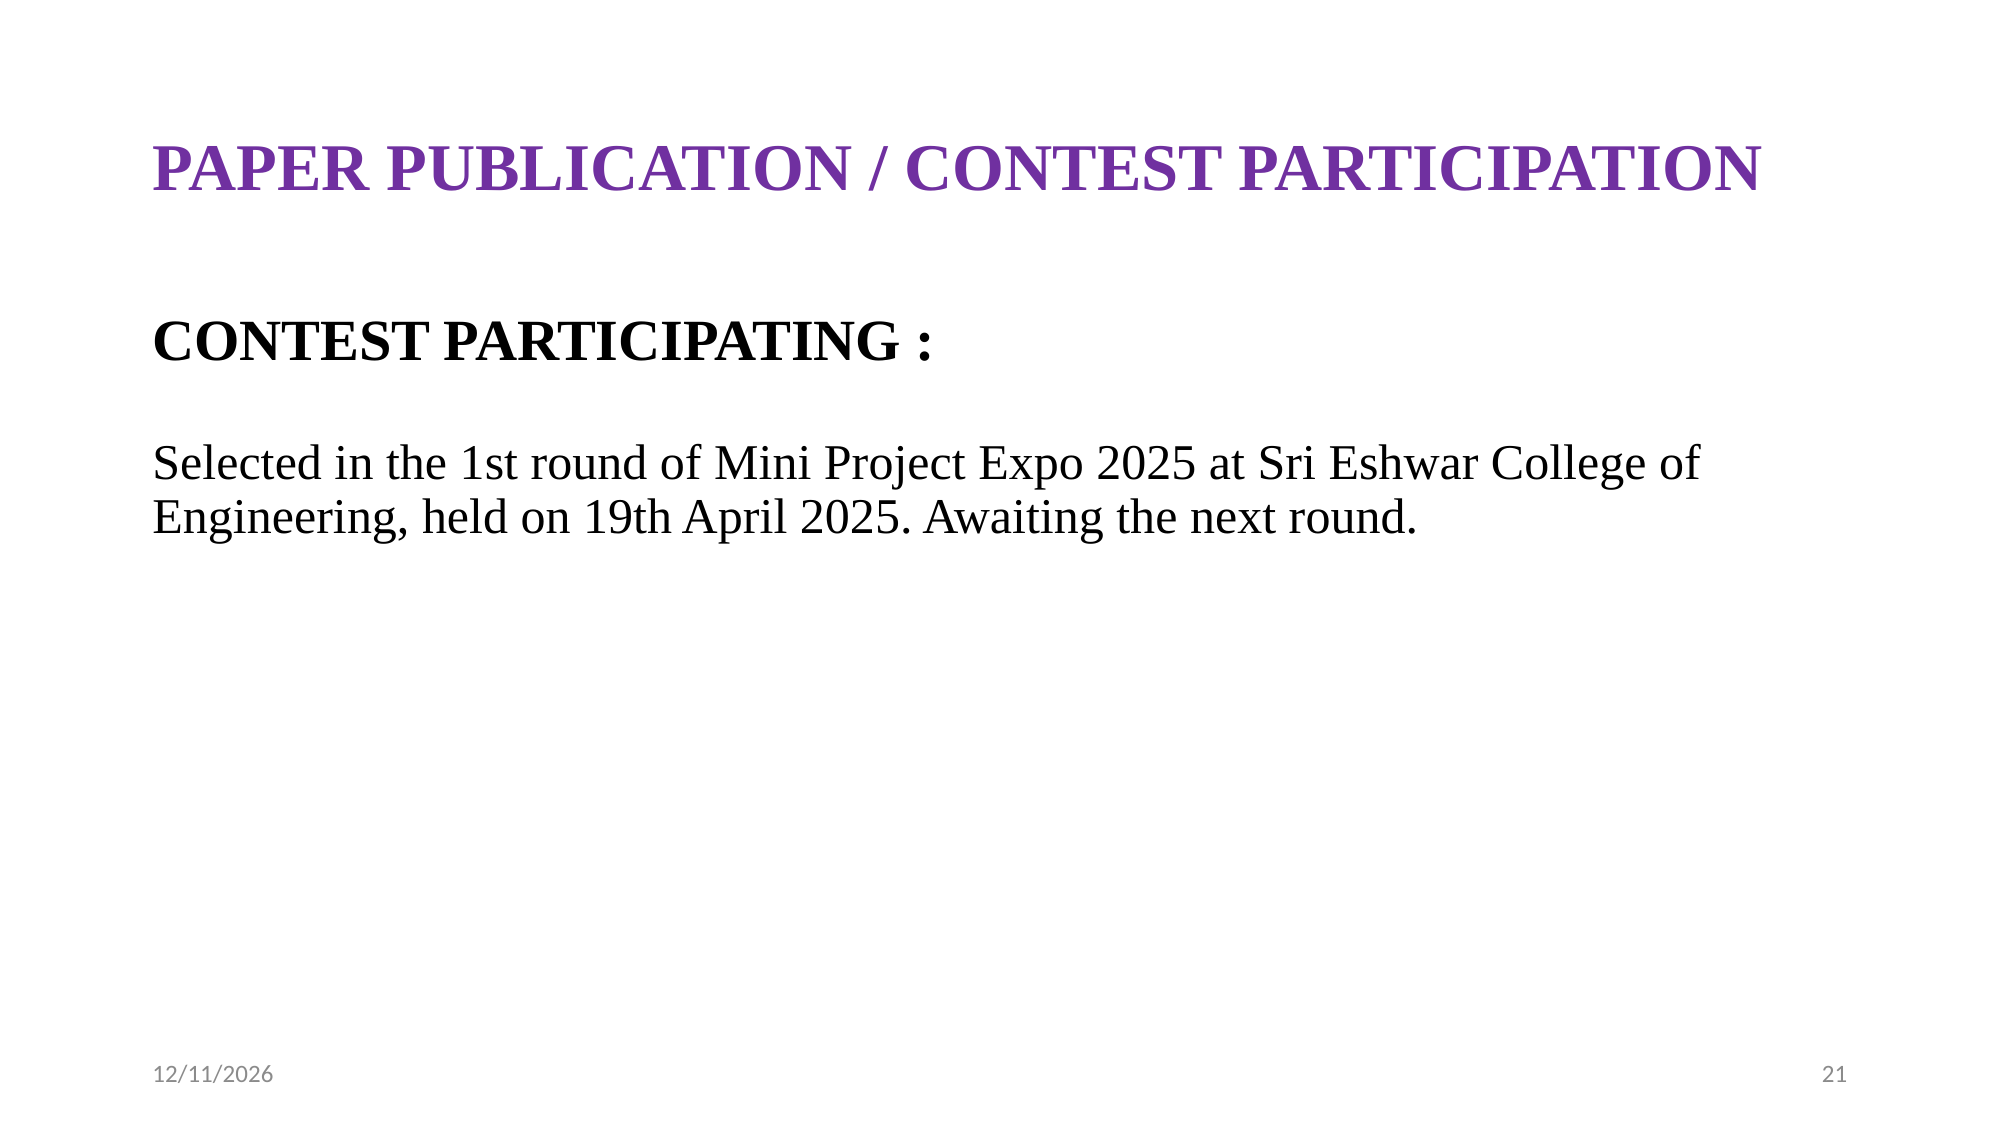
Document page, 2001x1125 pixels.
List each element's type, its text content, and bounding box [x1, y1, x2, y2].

slide_number 21 [1412, 1042, 1863, 1103]
title PAPER PUBLICATION / CONTEST PARTICIPATION [95, 59, 1821, 278]
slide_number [137, 1042, 588, 1103]
list CONTEST PARTICIPATING : Selected in the 1st round of Mini Project Expo 2025 at Sri Eshwar College of Engineering, held on 19th April 2025. Awaiting the next round. [137, 303, 1929, 1017]
